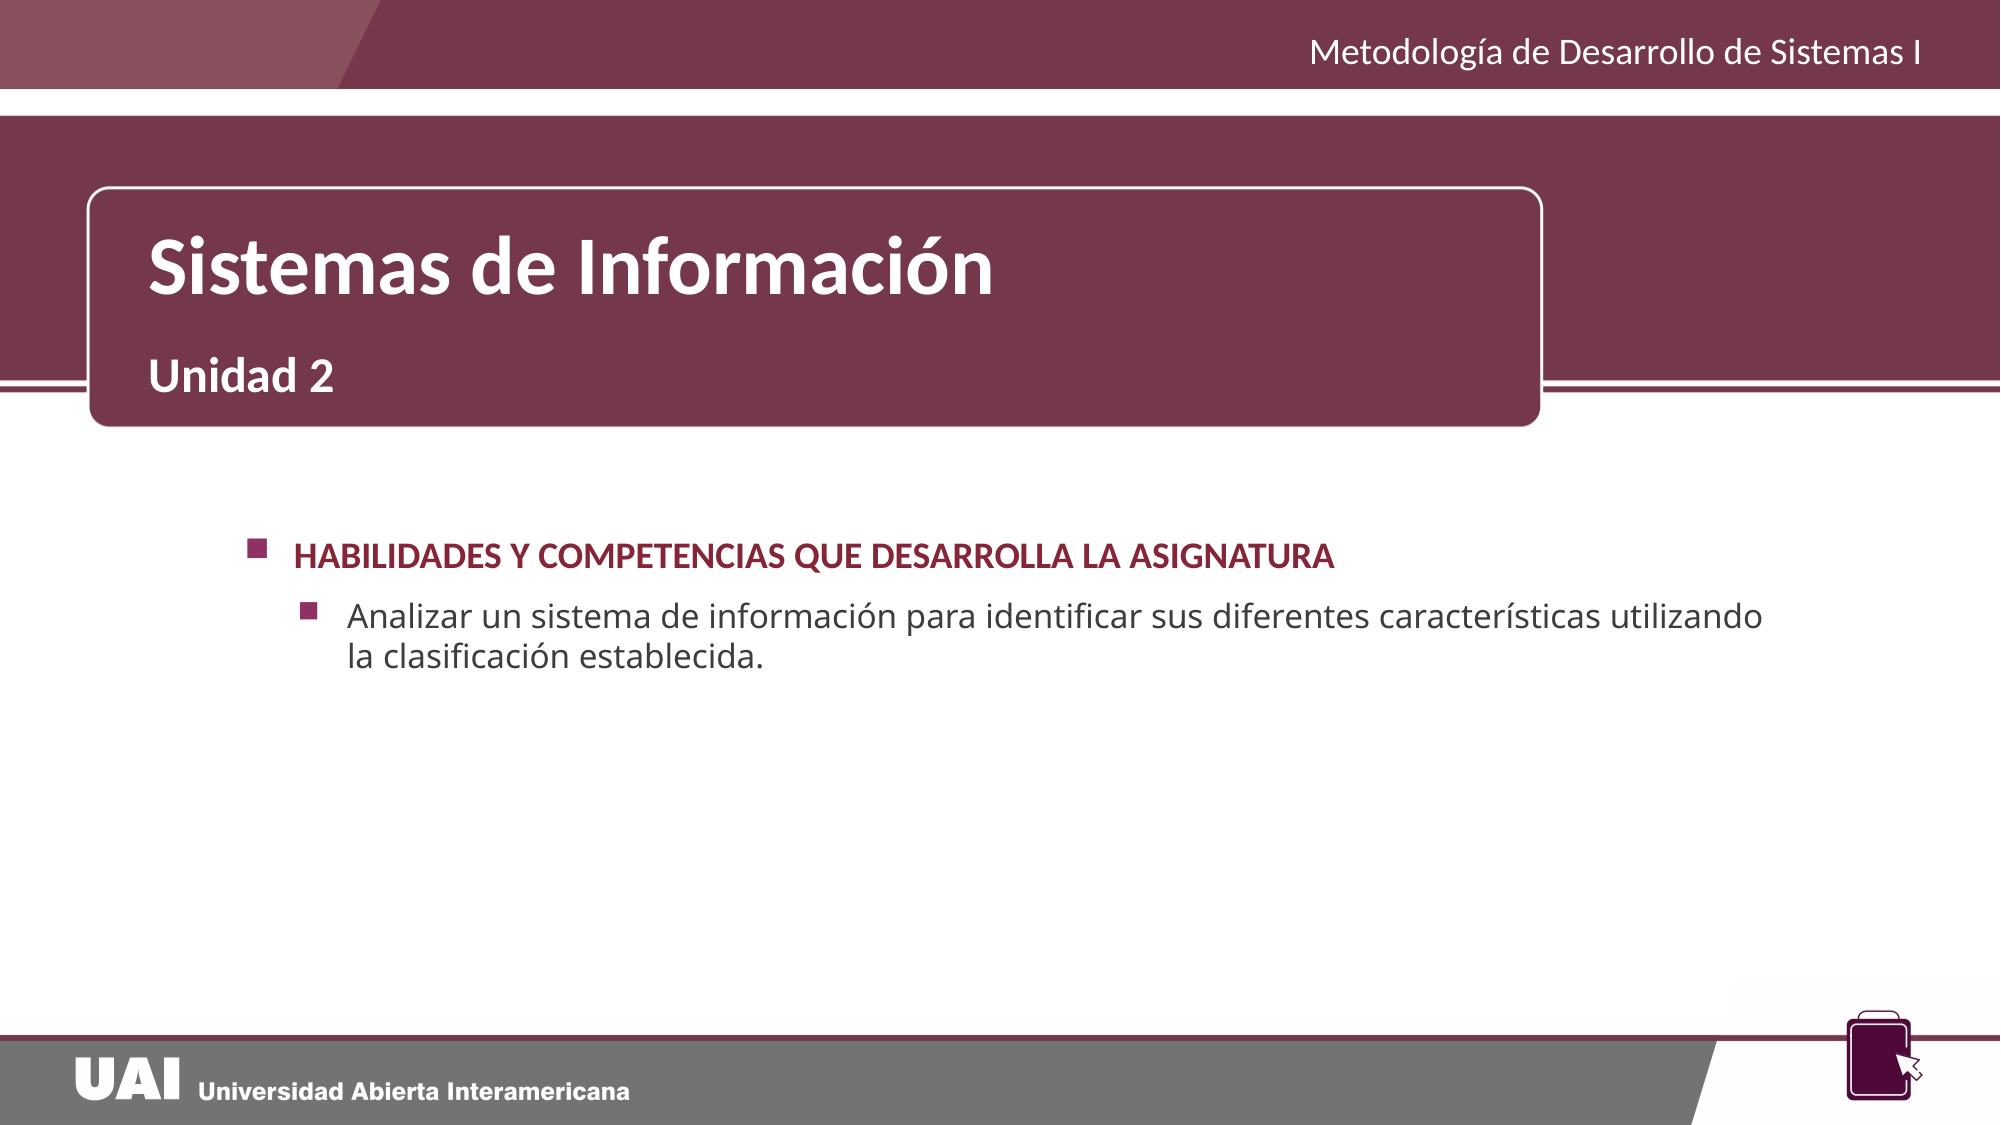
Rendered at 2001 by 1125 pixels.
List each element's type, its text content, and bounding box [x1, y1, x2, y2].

text_box HABILIDADES Y COMPETENCIAS QUE DESARROLLA LA ASIGNATURA Analizar un sistema de información para identificar sus diferentes características utilizando la clasificación establecida. [228, 523, 1798, 982]
text_box Sistemas de Información [133, 204, 1496, 410]
text_box Metodología de Desarrollo de Sistemas I [1252, 19, 1938, 170]
text_box Unidad 2 [133, 335, 1491, 411]
picture [0, 0, 2000, 1125]
